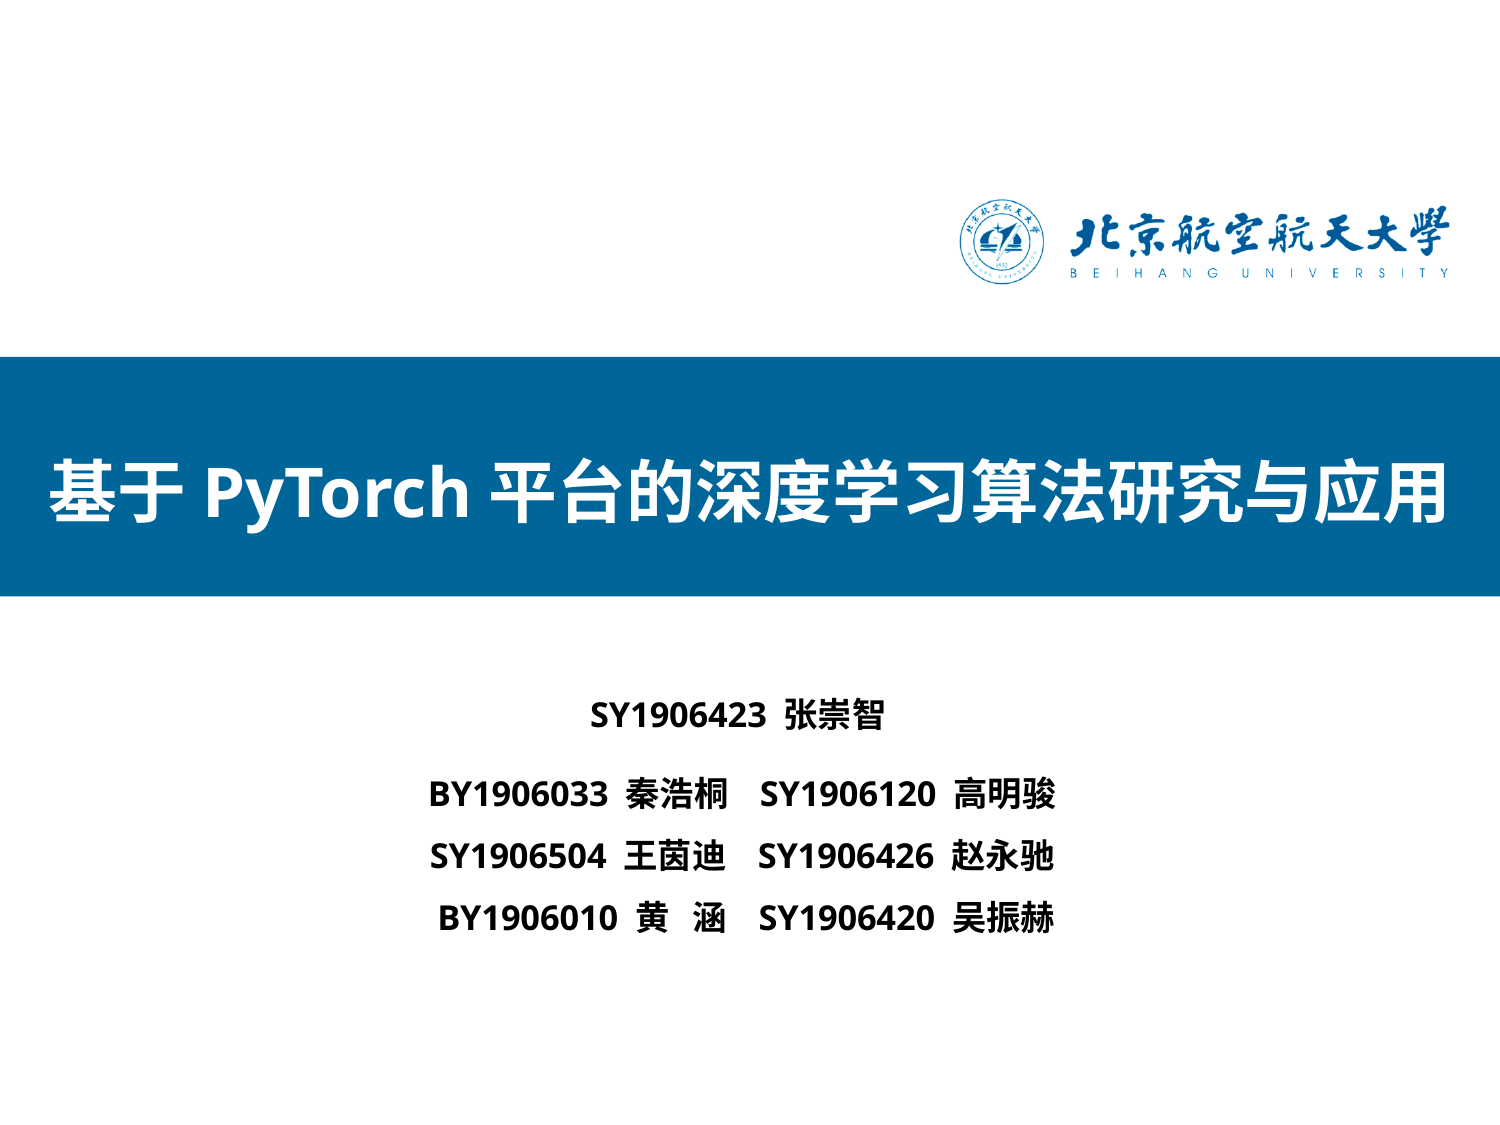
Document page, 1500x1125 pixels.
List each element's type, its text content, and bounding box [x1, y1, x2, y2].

text_box SY1906423 张崇智 BY1906033 秦浩桐 SY1906120 高明骏 SY1906504 王茵迪 SY1906426 赵永驰 BY1906010 黄 涵 SY1906420 吴振赫 [390, 664, 1110, 986]
picture [953, 190, 1456, 289]
text_box 基于PyTorch平台的深度学习算法研究与应用 [0, 356, 1500, 597]
